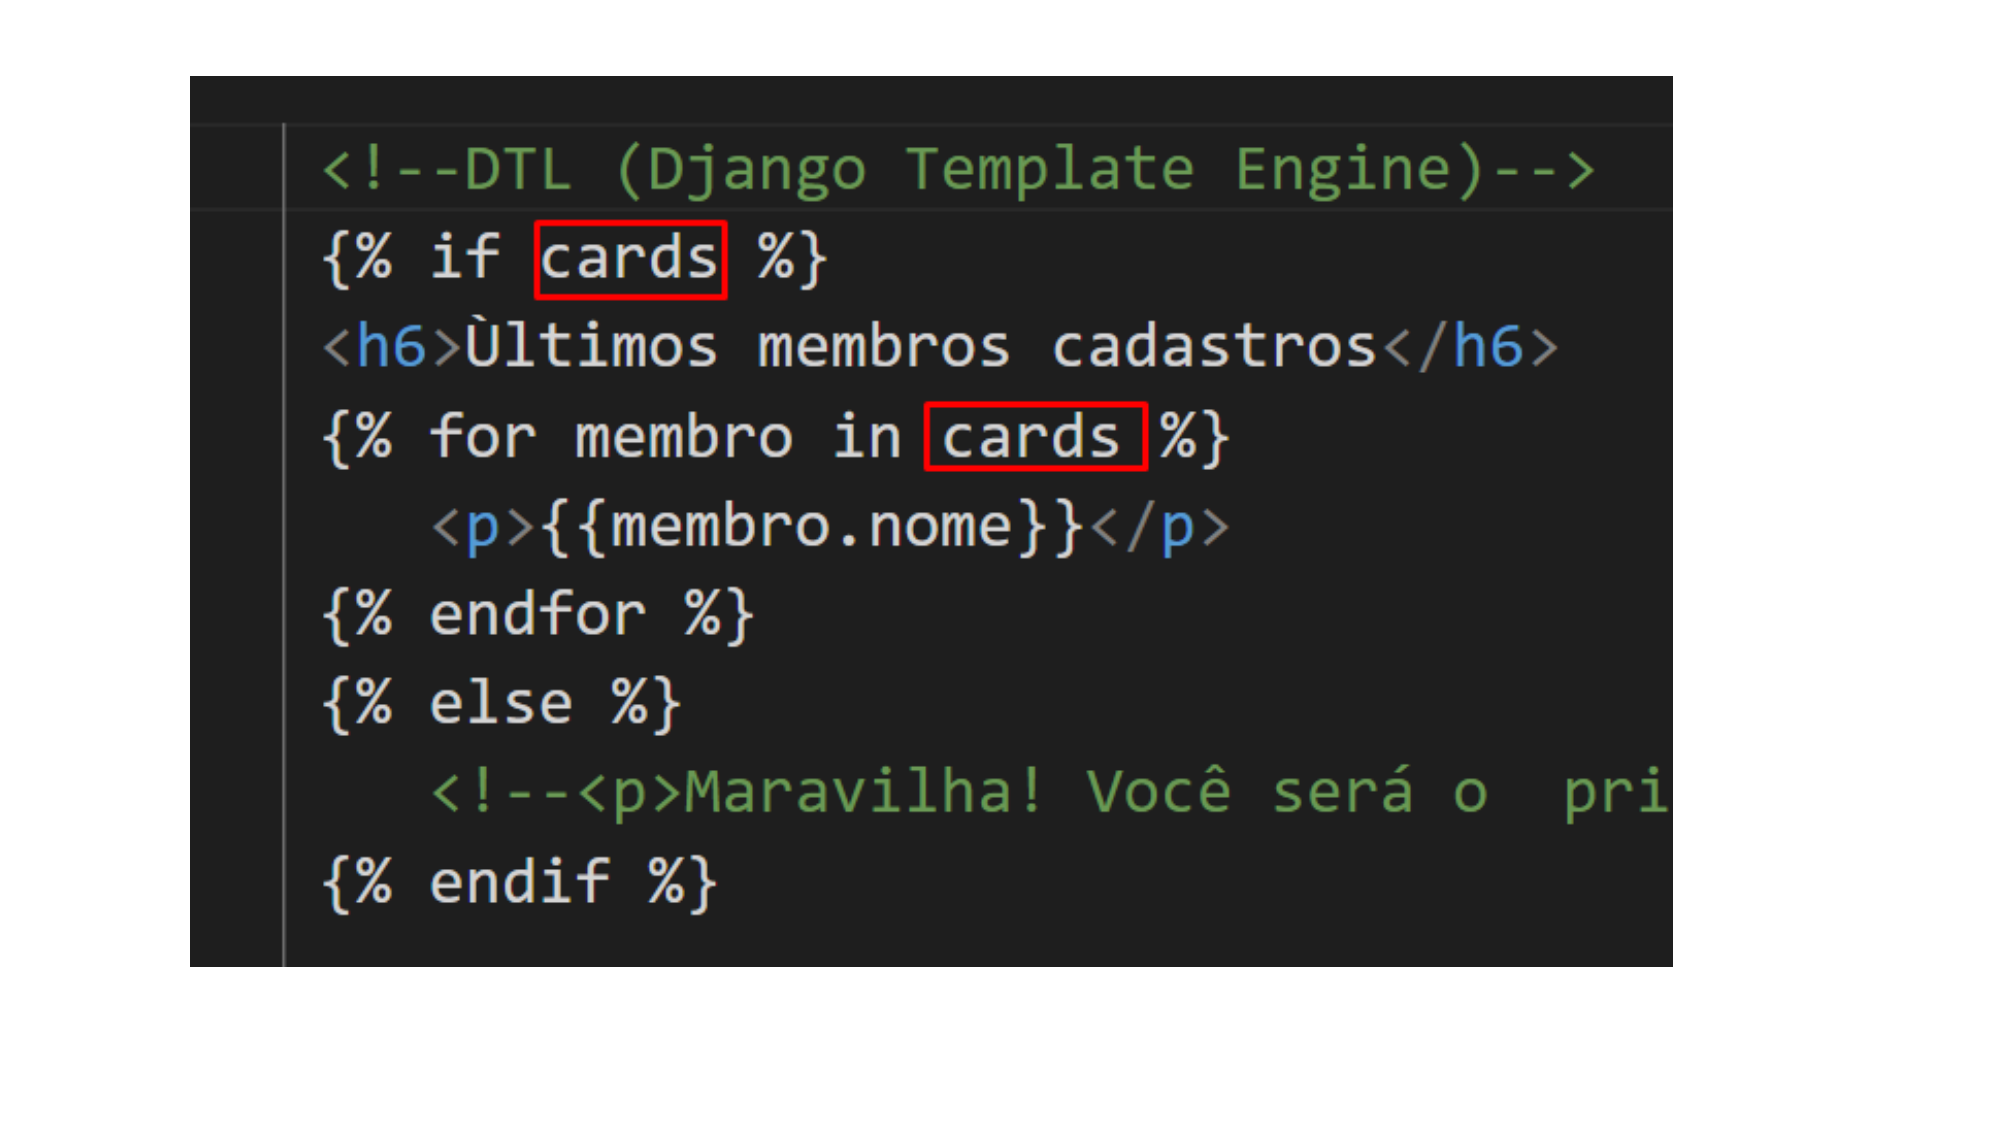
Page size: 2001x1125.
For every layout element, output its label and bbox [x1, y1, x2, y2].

picture [190, 76, 1673, 967]
